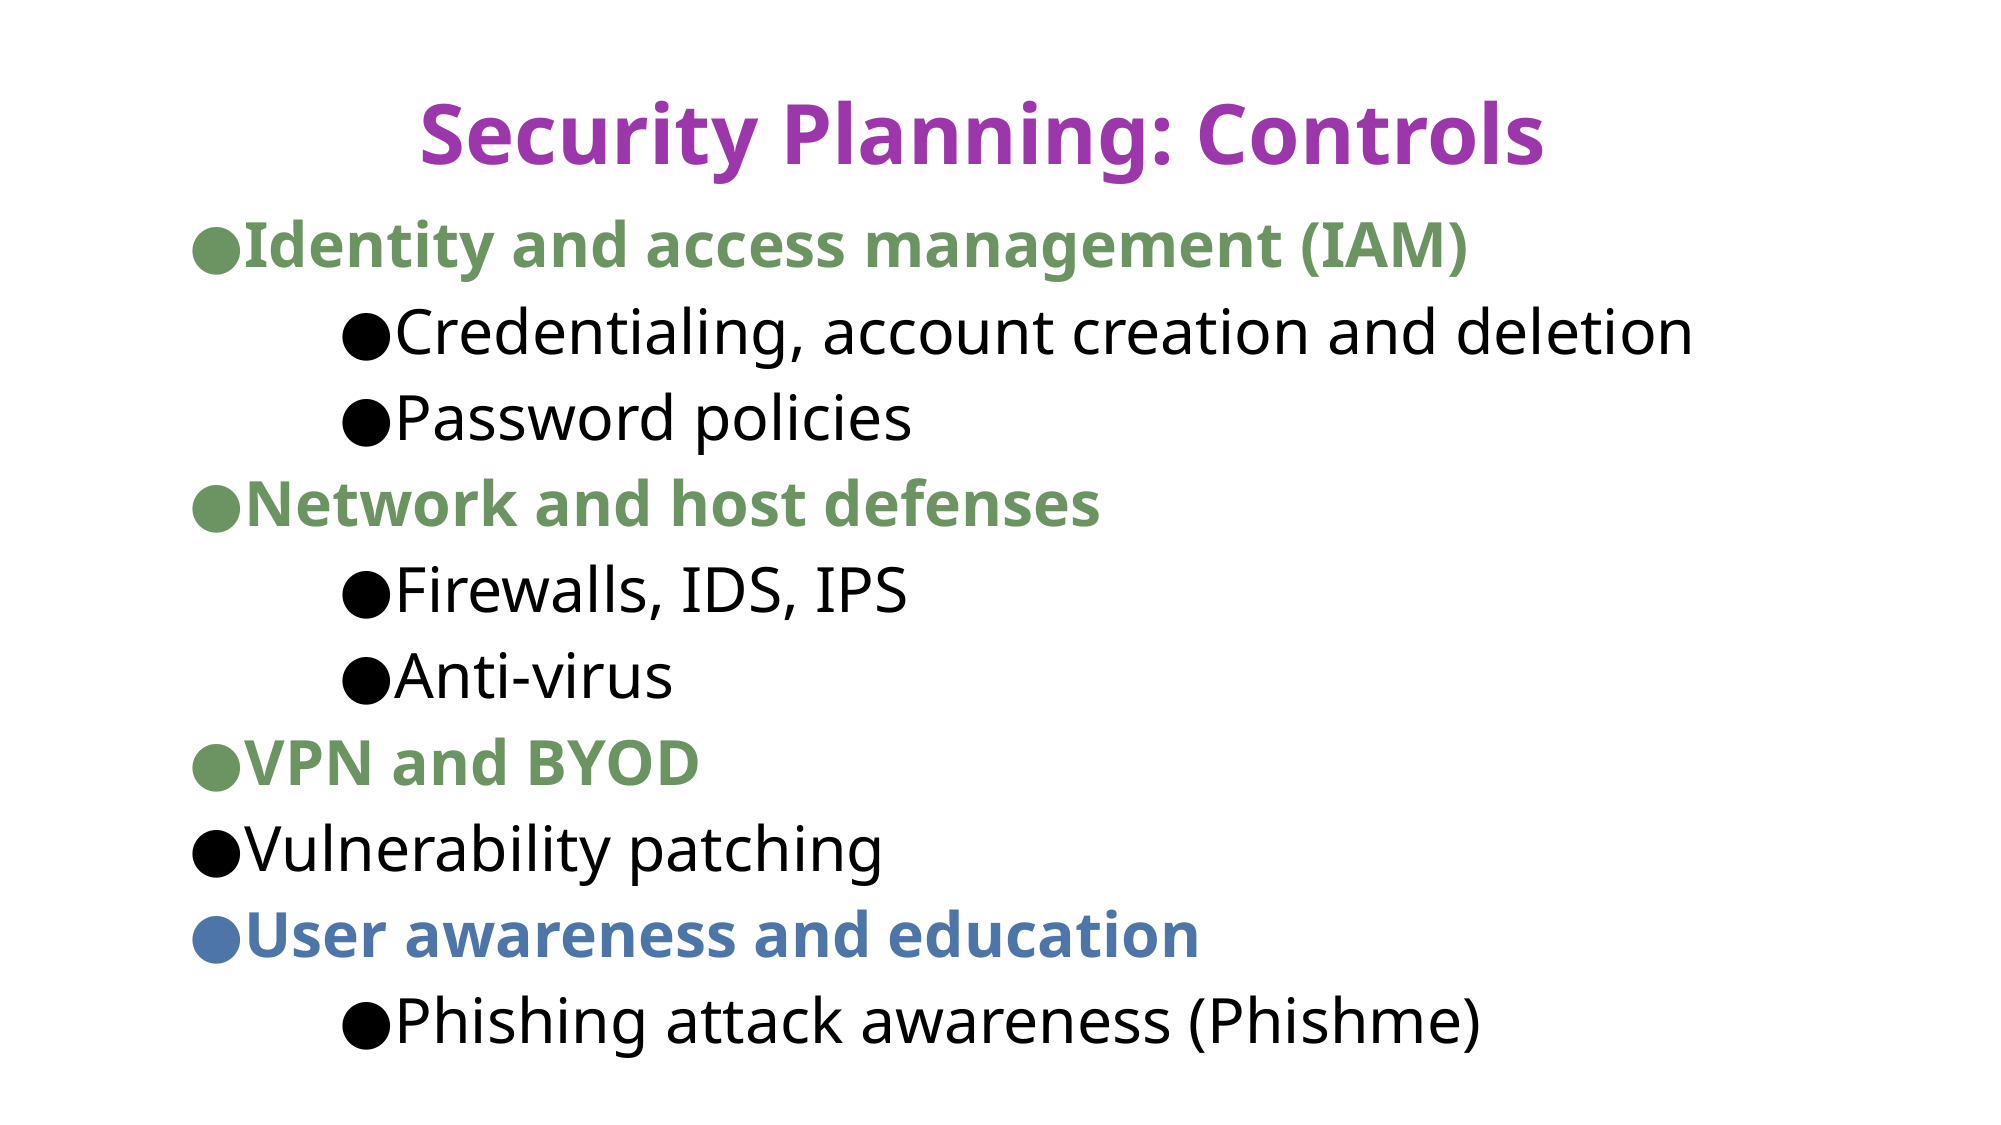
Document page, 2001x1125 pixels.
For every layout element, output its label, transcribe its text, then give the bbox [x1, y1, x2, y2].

list Identity and access management (IAM) Credentialing, account creation and deletion Password policies Network and host defenses Firewalls, IDS, IPS Anti-virus VPN and BYOD Vulnerability patching User awareness and education Phishing attack awareness (Phishme) [133, 174, 1834, 980]
title Security Planning: Controls [133, 12, 1834, 174]
